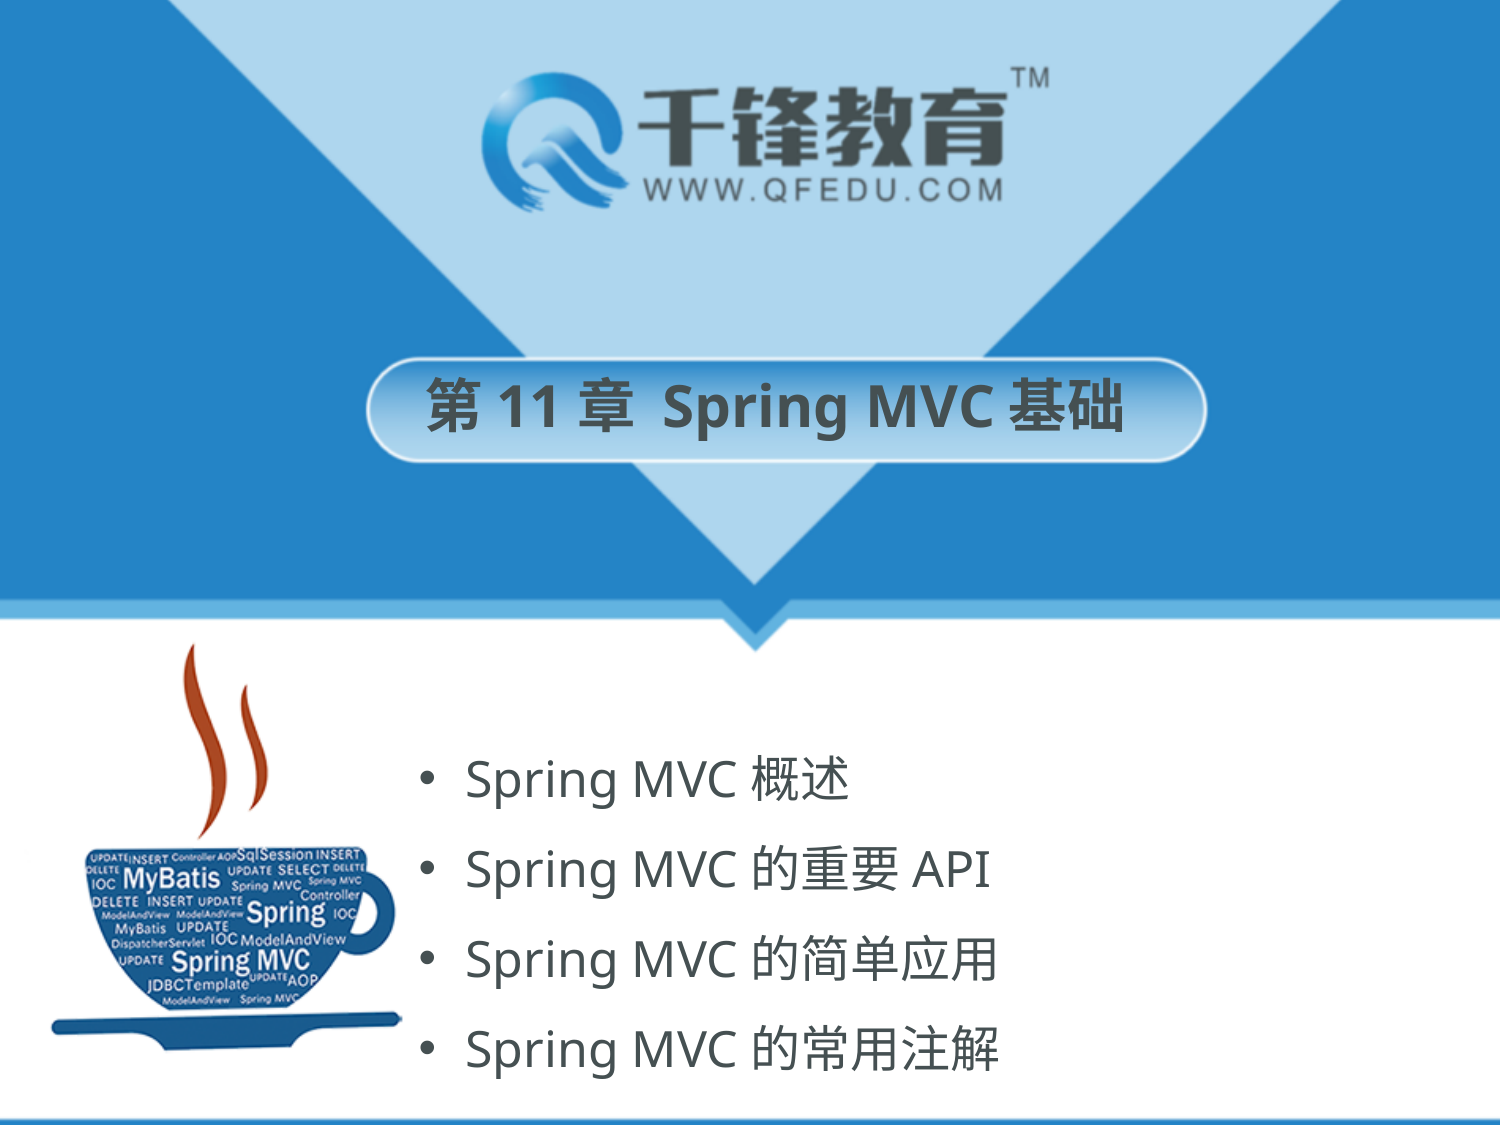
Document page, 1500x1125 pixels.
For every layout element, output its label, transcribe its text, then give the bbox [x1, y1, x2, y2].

picture [0, 0, 1500, 1125]
text_box 第11章 Spring MVC基础 [352, 369, 1198, 469]
text_box Spring MVC概述 Spring MVC的重要API Spring MVC的简单应用 Spring MVC的常用注解 [403, 709, 1228, 1085]
